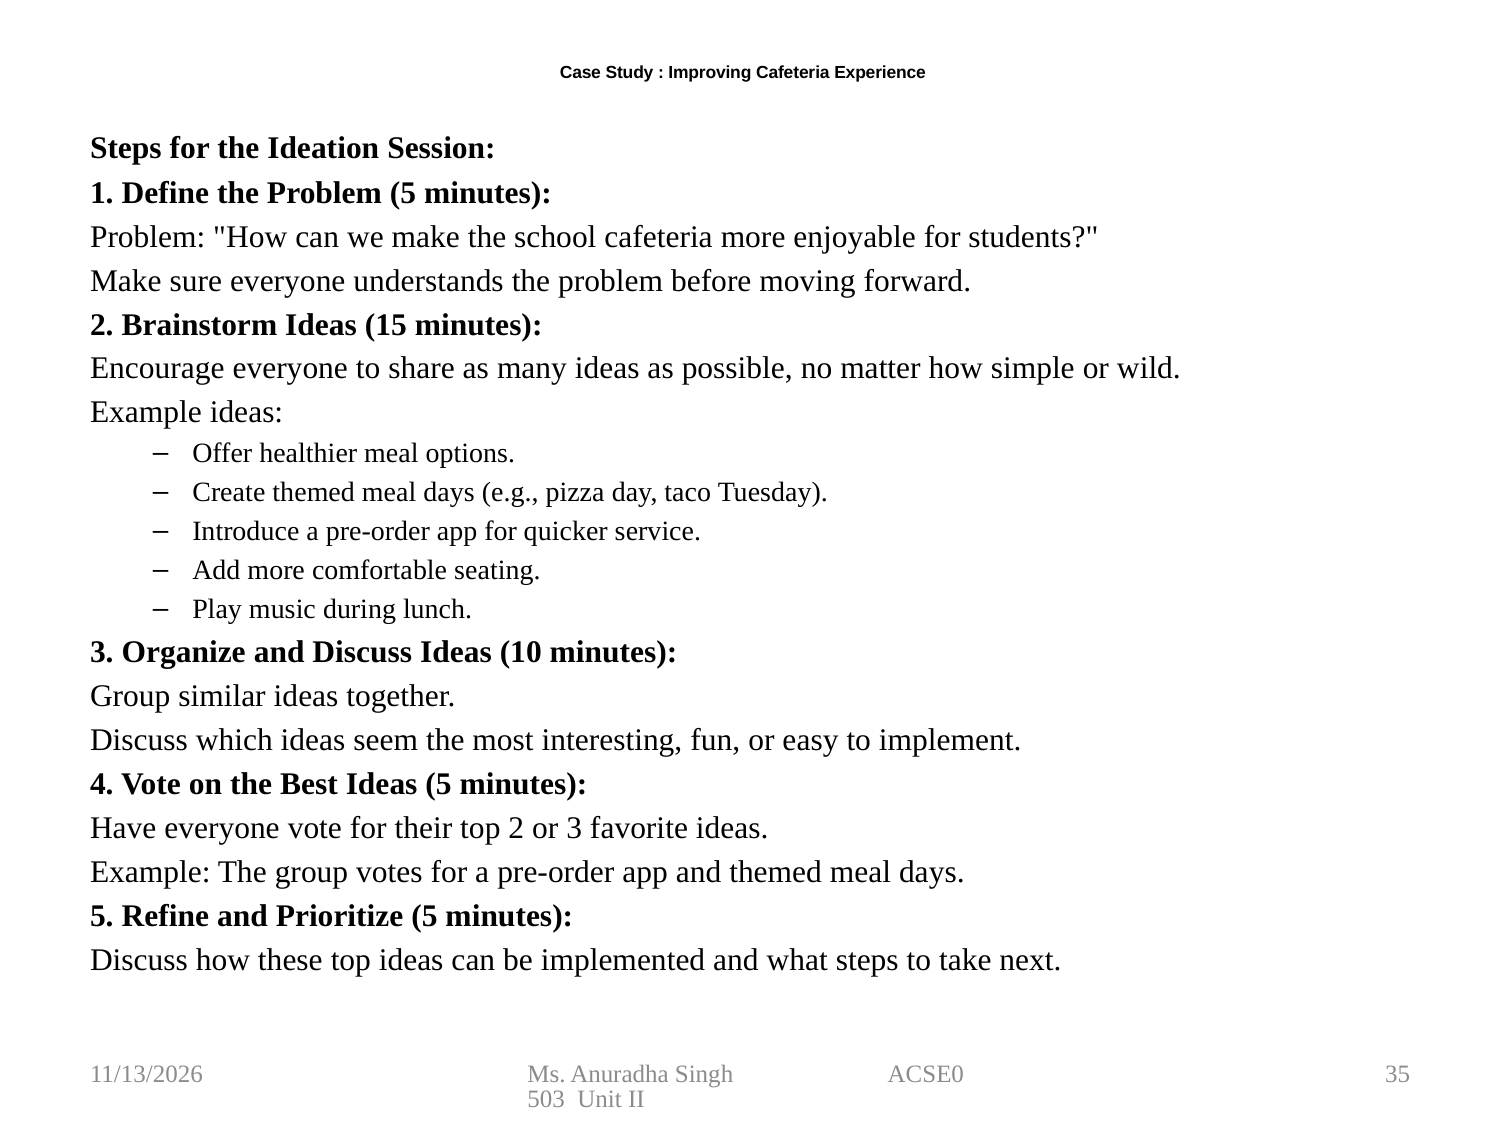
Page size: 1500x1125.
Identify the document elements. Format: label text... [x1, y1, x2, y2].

title Case Study : Improving Cafeteria Experience [75, 22, 1425, 120]
slide_number 35 [1074, 1042, 1425, 1103]
list Steps for the Ideation Session: 1. Define the Problem (5 minutes): Problem: "How can we make the school cafeteria more enjoyable for students?" Make sure everyone understands the problem before moving forward. 2. Brainstorm Ideas (15 minutes): Encourage everyone to share as many ideas as possible, no matter how simple or wild. Example ideas: Offer healthier meal options. Create themed meal days (e.g., pizza day, taco Tuesday). Introduce a pre-order app for quicker service. Add more comfortable seating. Play music during lunch. 3. Organize and Discuss Ideas (10 minutes): Group similar ideas together. Discuss which ideas seem the most interesting, fun, or easy to implement. 4. Vote on the Best Ideas (5 minutes): Have everyone vote for their top 2 or 3 favorite ideas. Example: The group votes for a pre-order app and themed meal days. 5. Refine and Prioritize (5 minutes): Discuss how these top ideas can be implemented and what steps to take next. [75, 120, 1425, 1005]
footer Ms. Anuradha Singh ACSE0503 Unit II [512, 1042, 988, 1103]
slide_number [75, 1042, 425, 1103]
